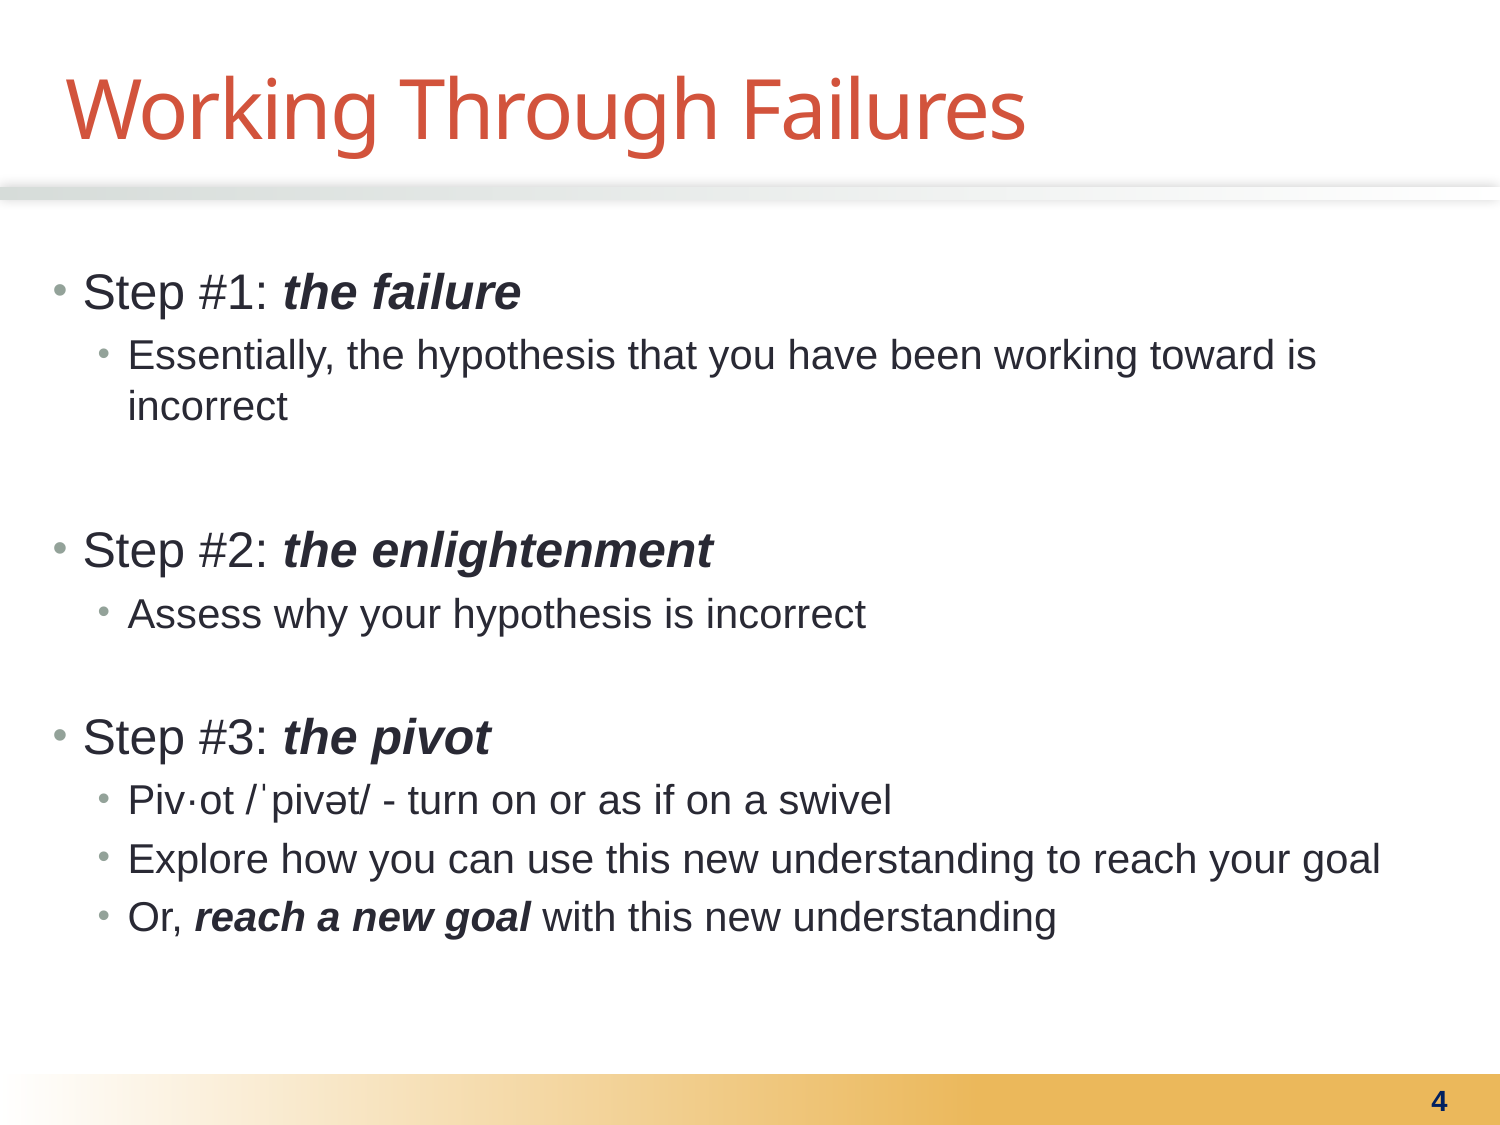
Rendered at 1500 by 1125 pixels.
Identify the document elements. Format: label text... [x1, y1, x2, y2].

slide_number 4 [1325, 1074, 1463, 1125]
title Working Through Failures [50, 24, 1400, 188]
list Step #1: the failure Essentially, the hypothesis that you have been working toward is incorrect Step #2: the enlightenment Assess why your hypothesis is incorrect Step #3: the pivot Piv·ot /ˈpivət/ - turn on or as if on a swivel Explore how you can use this new understanding to reach your goal Or, reach a new goal with this new understanding [37, 212, 1463, 1063]
